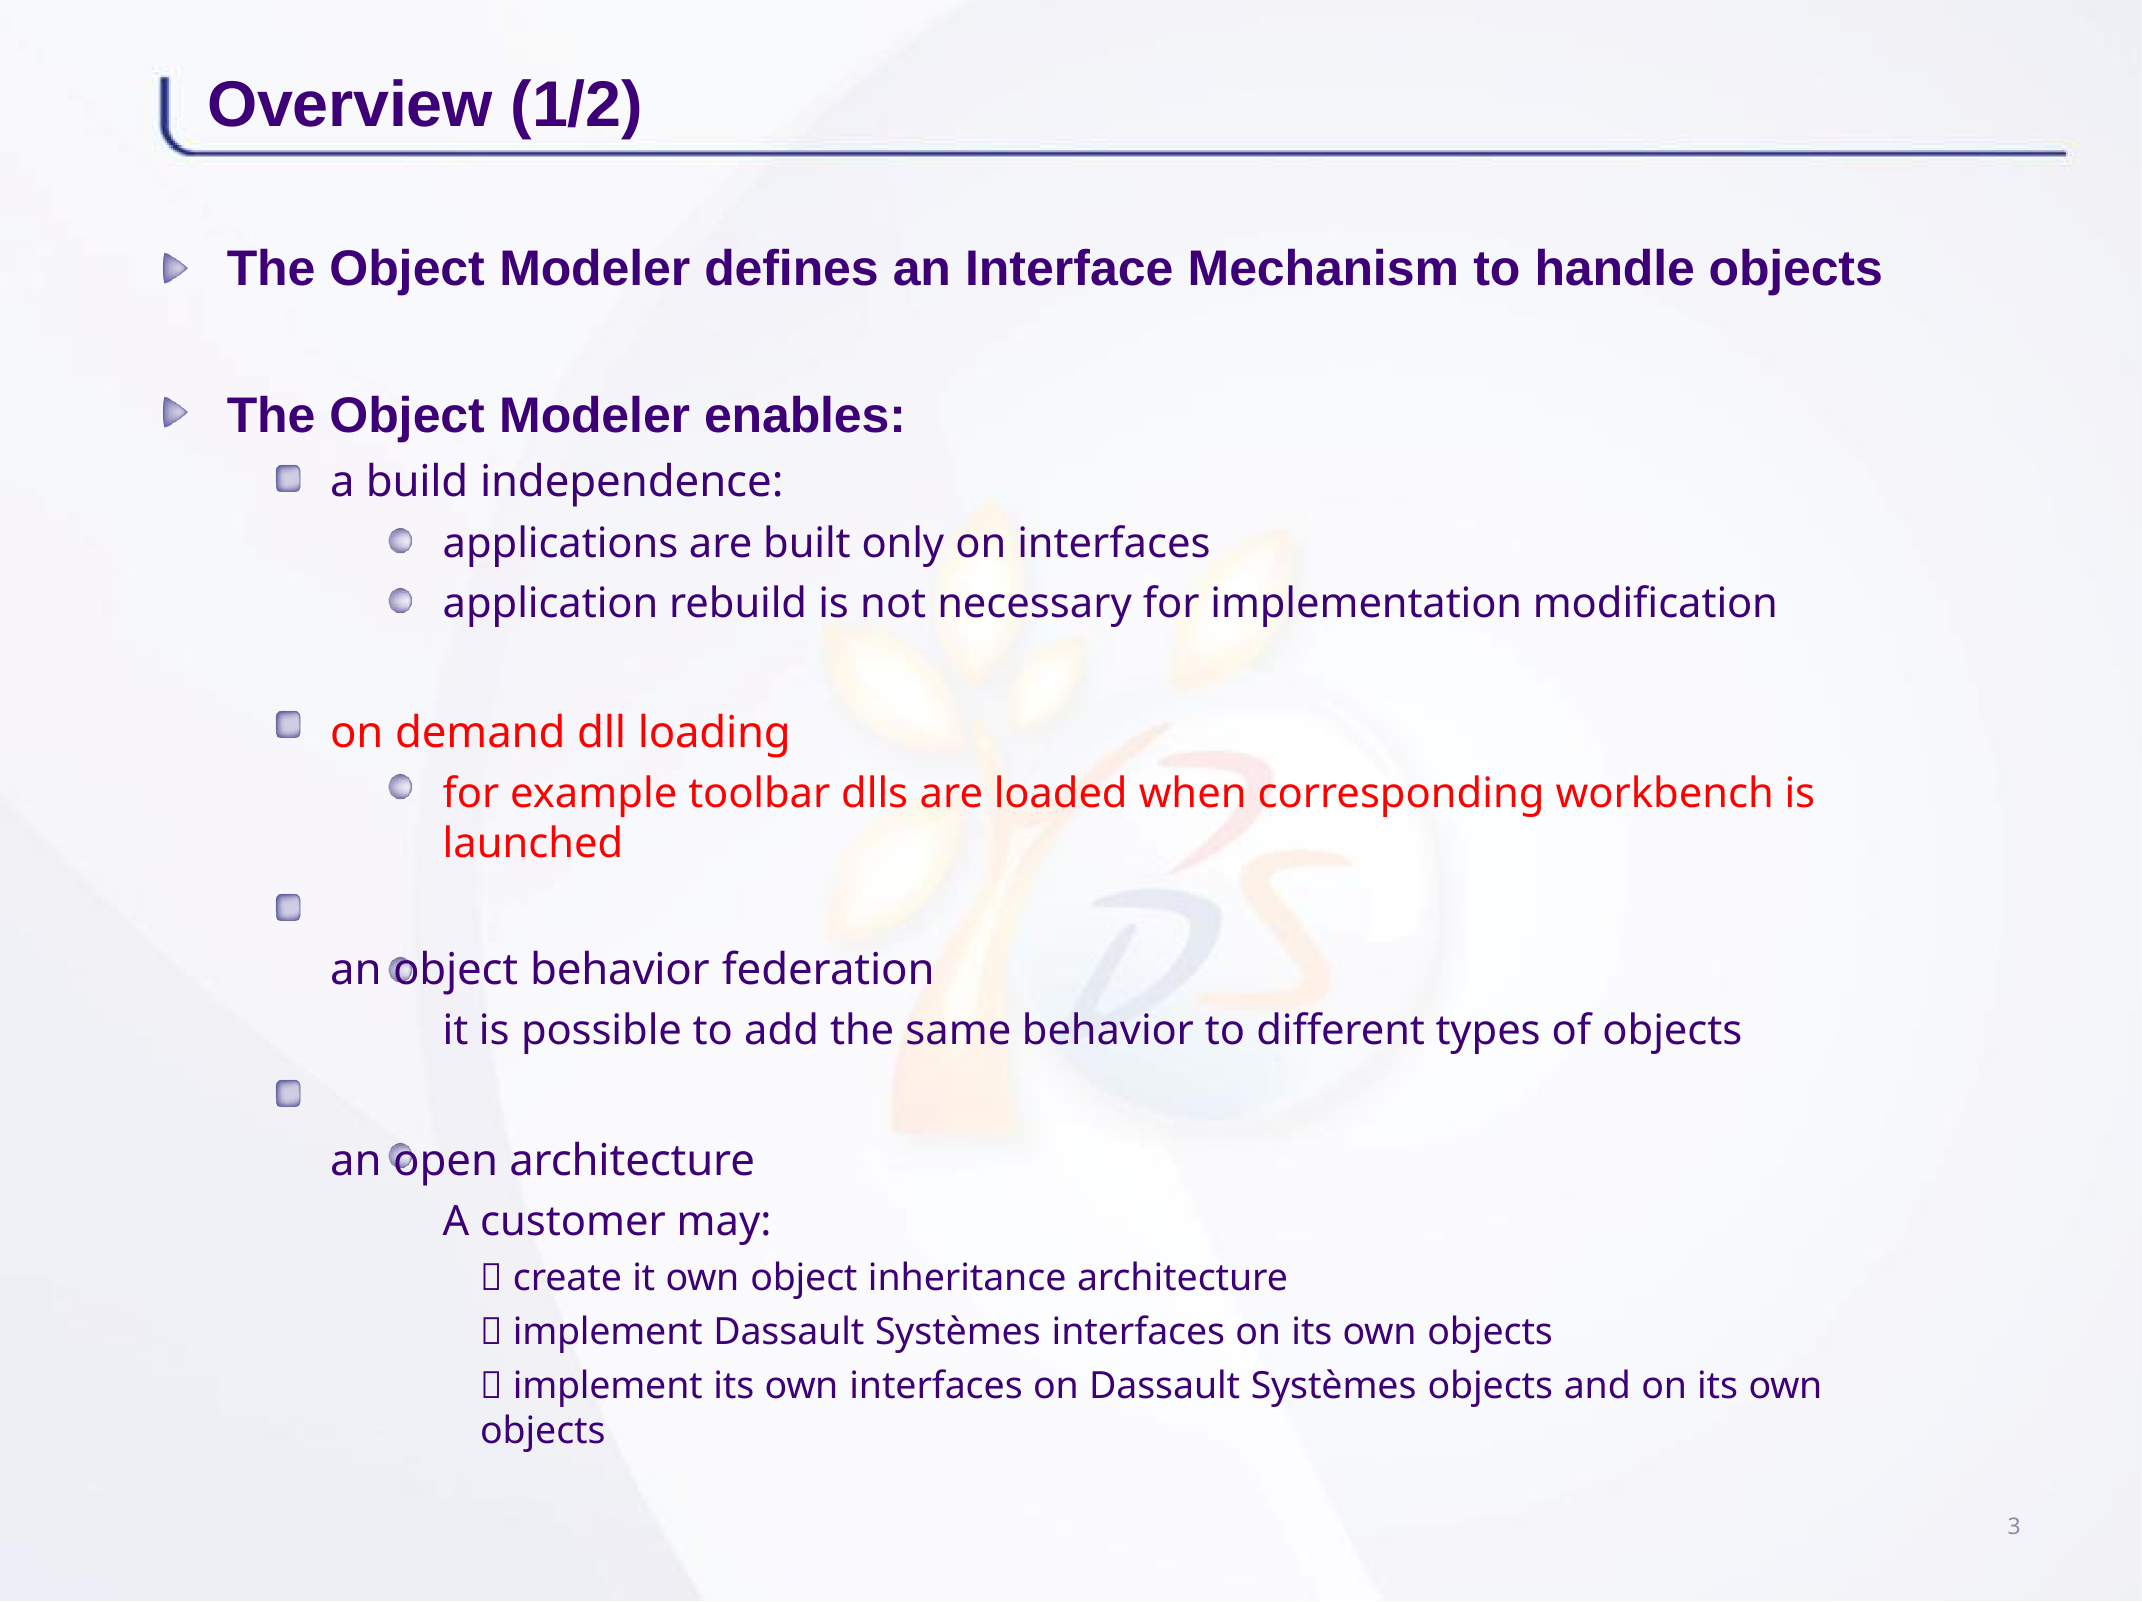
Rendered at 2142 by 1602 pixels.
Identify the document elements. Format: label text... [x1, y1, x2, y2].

picture [0, 0, 2142, 1601]
title Overview (1/2) [205, 60, 648, 330]
text_box 3 [2001, 1511, 2027, 1544]
text_box The Object Modeler defines an Interface Mechanism to handle objects The Object Modeler enables: a build independence: applications are built only on interfaces application rebuild is not necessary for implementation modification on demand dll loading for example toolbar dlls are loaded when corresponding workbench is launched an object behavior federation it is possible to add the same behavior to different types of objects an open architecture A customer may:  create it own object inheritance architecture  implement Dassault Systèmes interfaces on its own objects  implement its own interfaces on Dassault Systèmes objects and on its own objects [224, 232, 1906, 1451]
